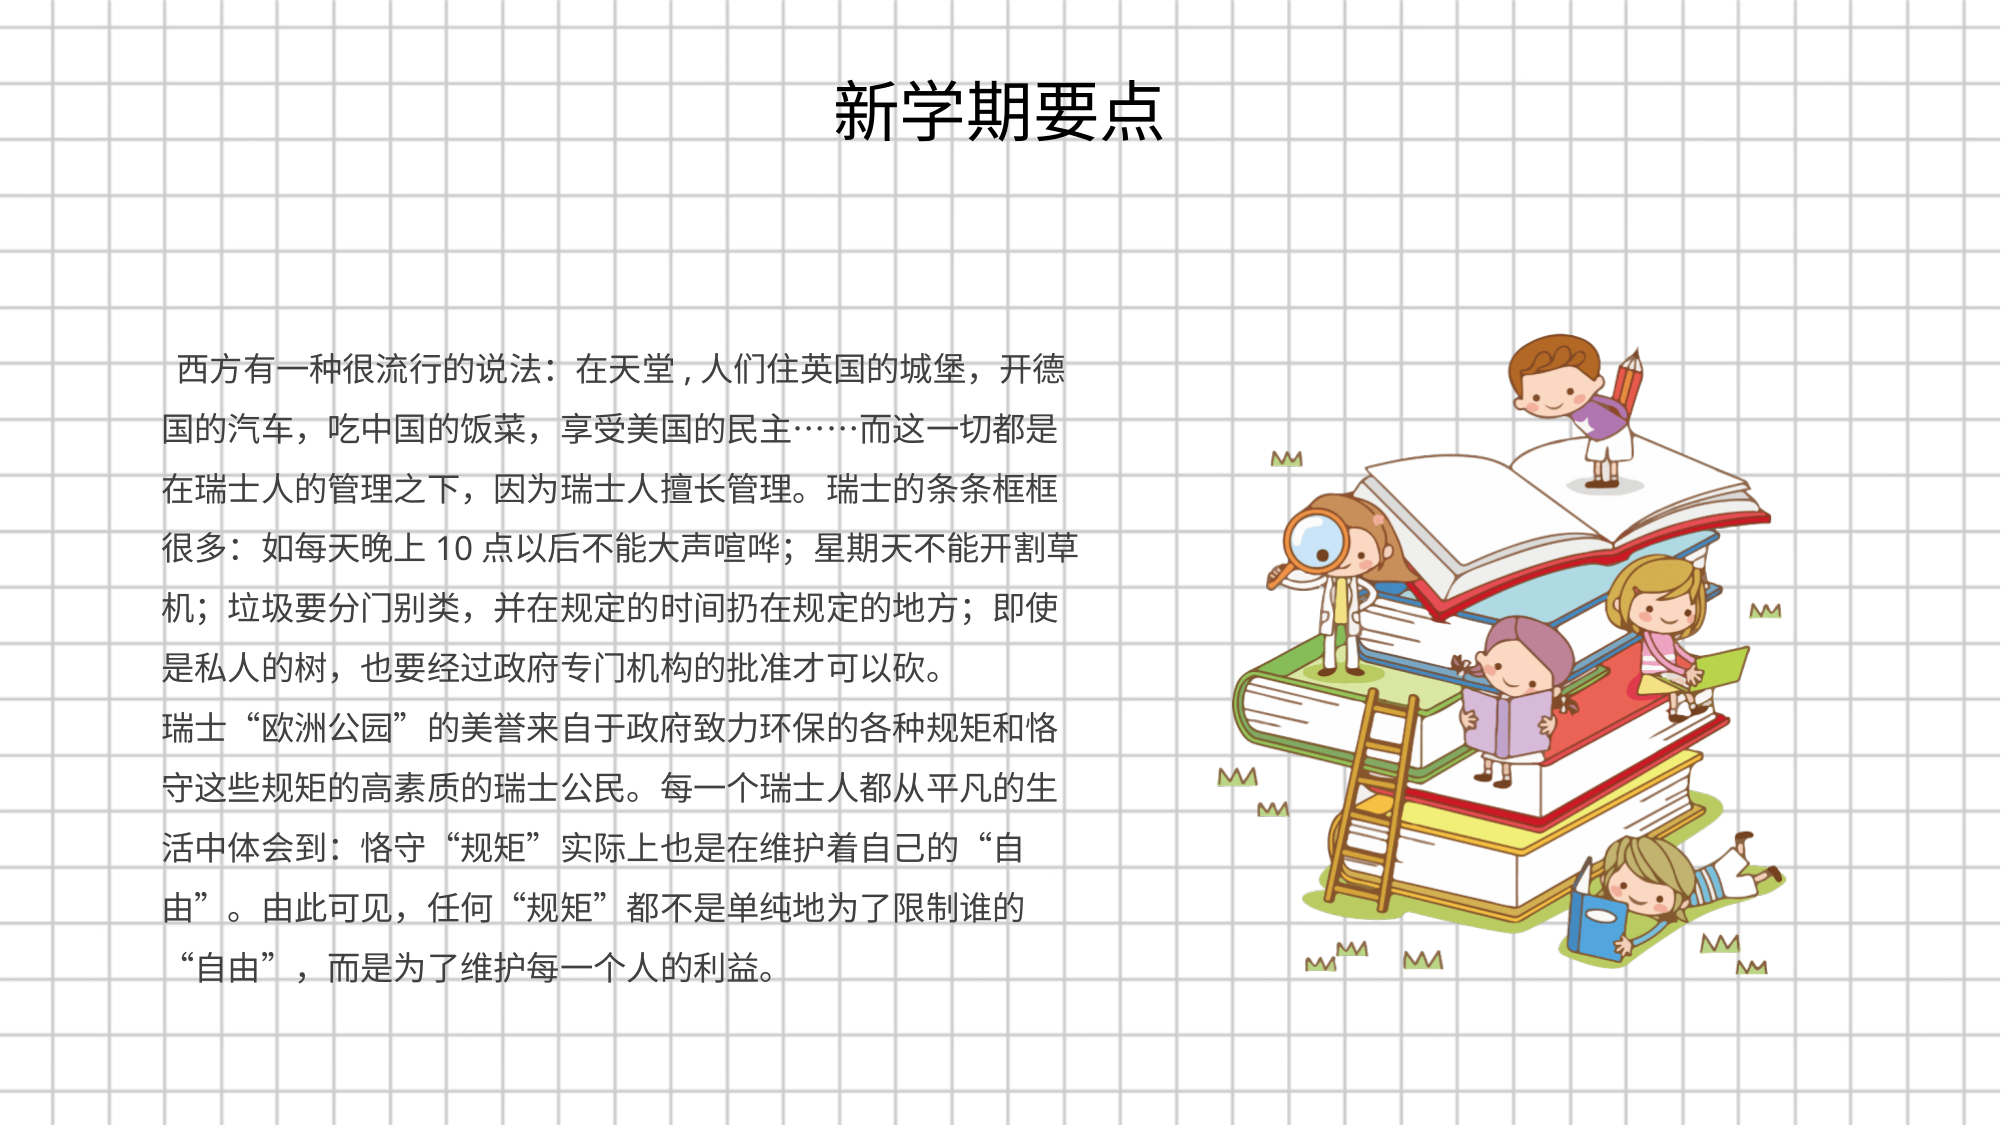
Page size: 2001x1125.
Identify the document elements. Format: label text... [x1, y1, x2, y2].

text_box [595, 62, 1405, 209]
picture [0, 0, 2001, 1125]
text_box 西方有一种很流行的说法：在天堂,人们住英国的城堡，开德国的汽车，吃中国的饭菜，享受美国的民主……而这一切都是在瑞士人的管理之下，因为瑞士人擅长管理。瑞士的条条框框很多：如每天晚上10点以后不能大声喧哗；星期天不能开割草机；垃圾要分门别类，并在规定的时间扔在规定的地方；即使是私人的树，也要经过政府专门机构的批准才可以砍。 瑞士“欧洲公园”的美誉来自于政府致力环保的各种规矩和恪守这些规矩的高素质的瑞士公民。每一个瑞士人都从平凡的生活中体会到：恪守“规矩”实际上也是在维护着自己的“自由”。由此可见，任何“规矩”都不是单纯地为了限制谁的“自由”，而是为了维护每一个人的利益。 [146, 320, 1104, 994]
